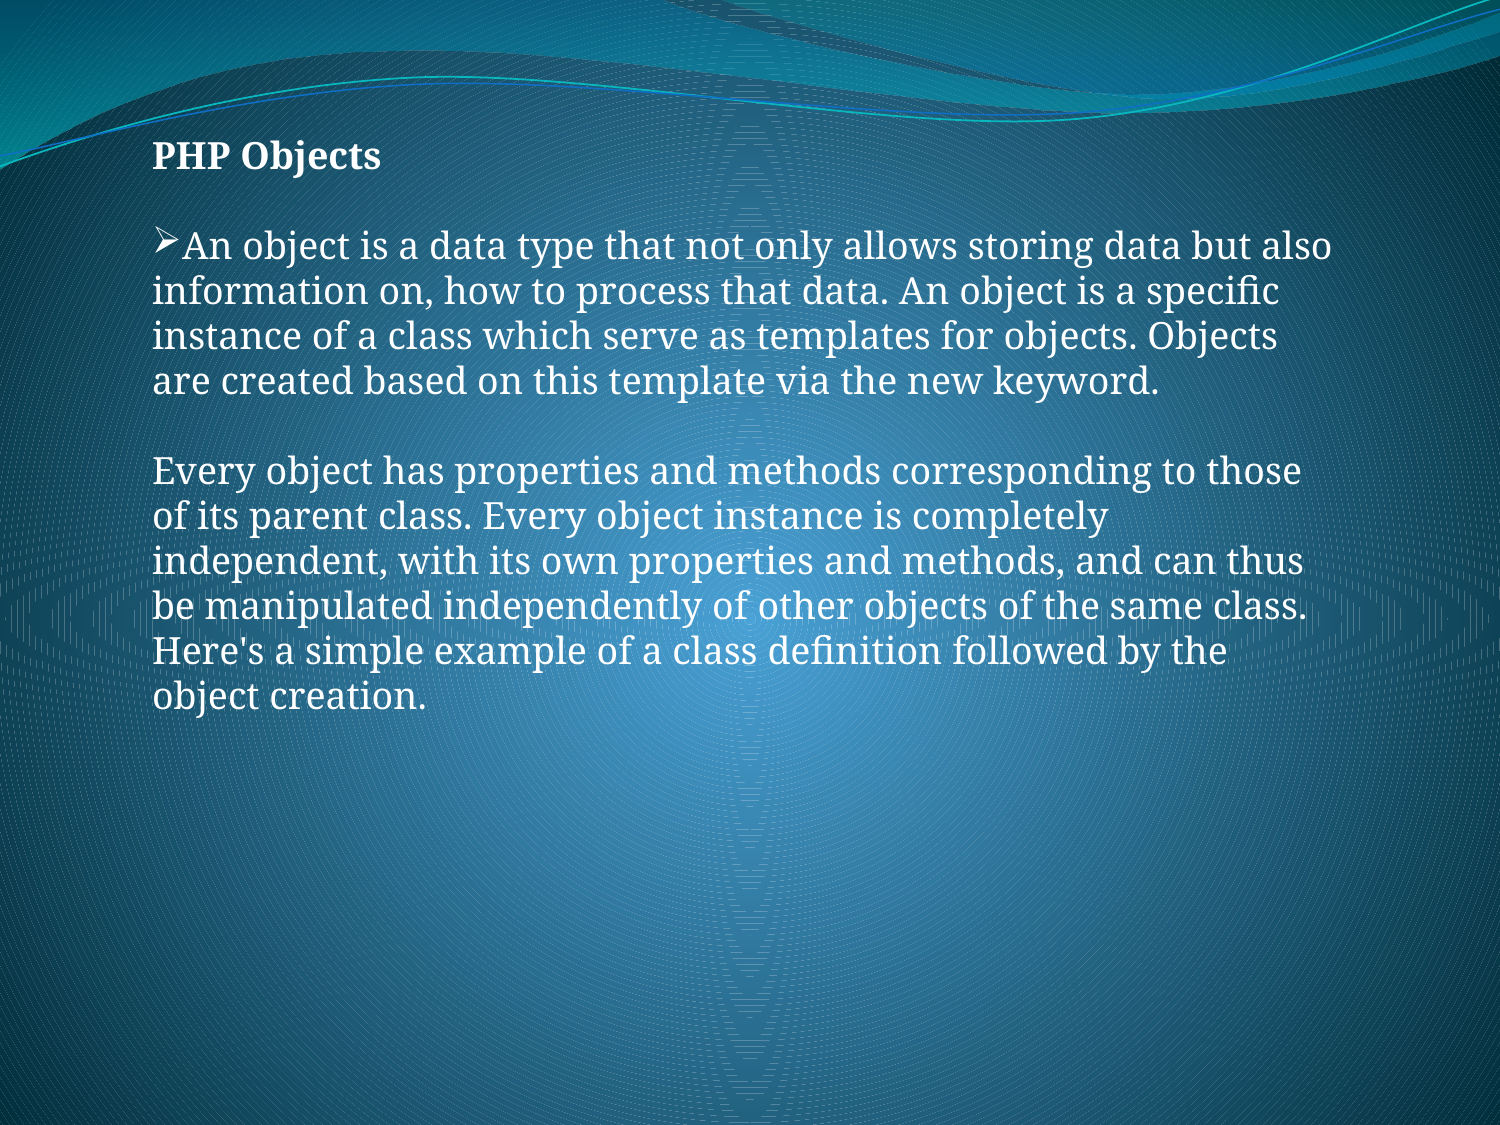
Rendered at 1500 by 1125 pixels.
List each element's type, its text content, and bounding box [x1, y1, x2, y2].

text_box PHP Objects An object is a data type that not only allows storing data but also information on, how to process that data. An object is a specific instance of a class which serve as templates for objects. Objects are created based on this template via the new keyword. Every object has properties and methods corresponding to those of its parent class. Every object instance is completely independent, with its own properties and methods, and can thus be manipulated independently of other objects of the same class. Here's a simple example of a class definition followed by the object creation. [137, 124, 1350, 815]
